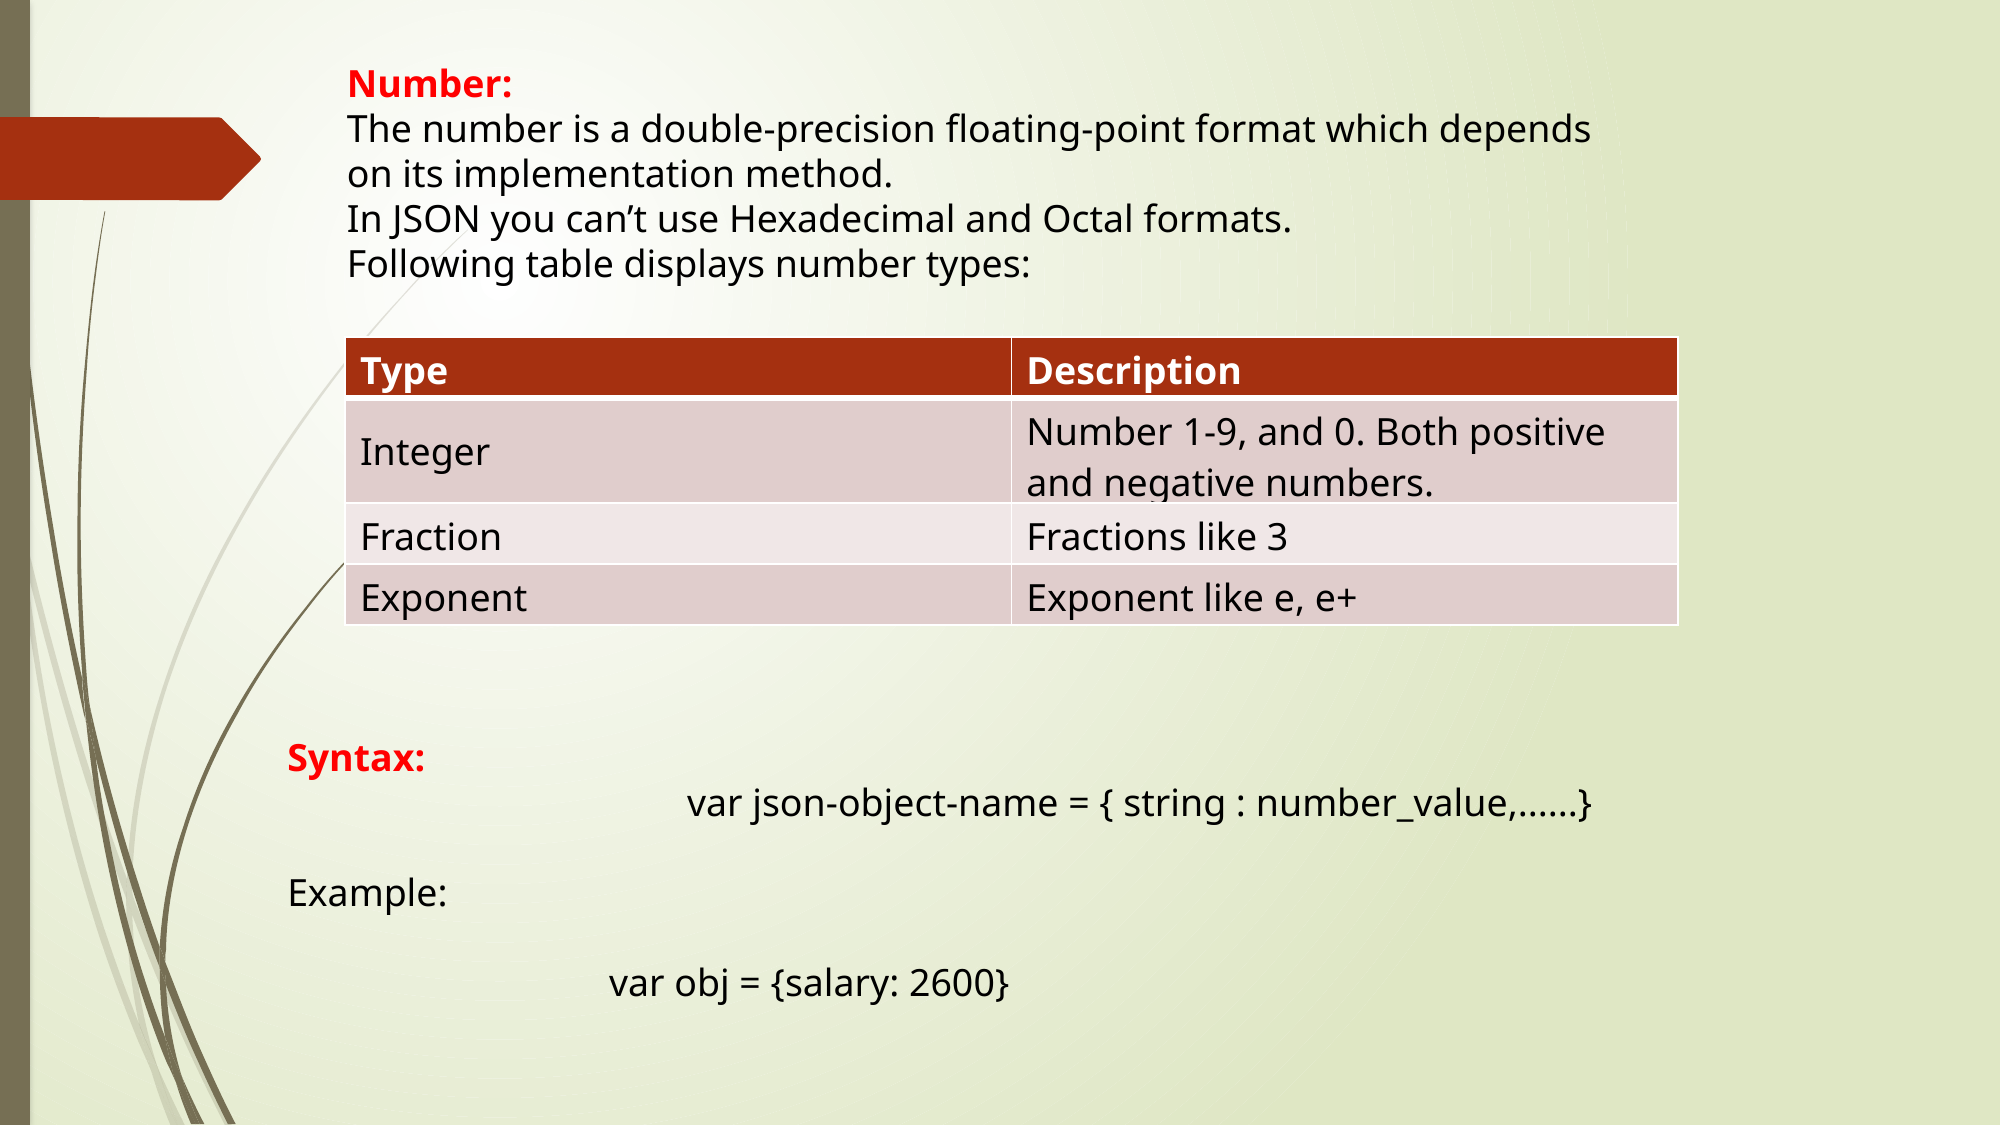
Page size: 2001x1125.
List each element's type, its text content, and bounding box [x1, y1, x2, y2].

text_box Number: The number is a double-precision floating-point format which depends on its implementation method. In JSON you can’t use Hexadecimal and Octal formats. Following table displays number types: [332, 52, 1645, 293]
table_cell Exponent [346, 565, 1011, 624]
table_cell Number 1-9, and 0. Both positive and negative numbers. [1012, 401, 1677, 502]
table_header Type [346, 338, 1011, 395]
table_cell Exponent like e, e+ [1012, 565, 1677, 624]
table_cell Integer [346, 401, 1011, 502]
table_cell Fraction [346, 504, 1011, 563]
table_cell Fractions like 3 [1012, 504, 1677, 563]
text_box Syntax: var json-object-name = { string : number_value,......} Example: var obj = {salary: 2600} [272, 726, 1966, 1012]
table_header Description [1012, 338, 1677, 395]
